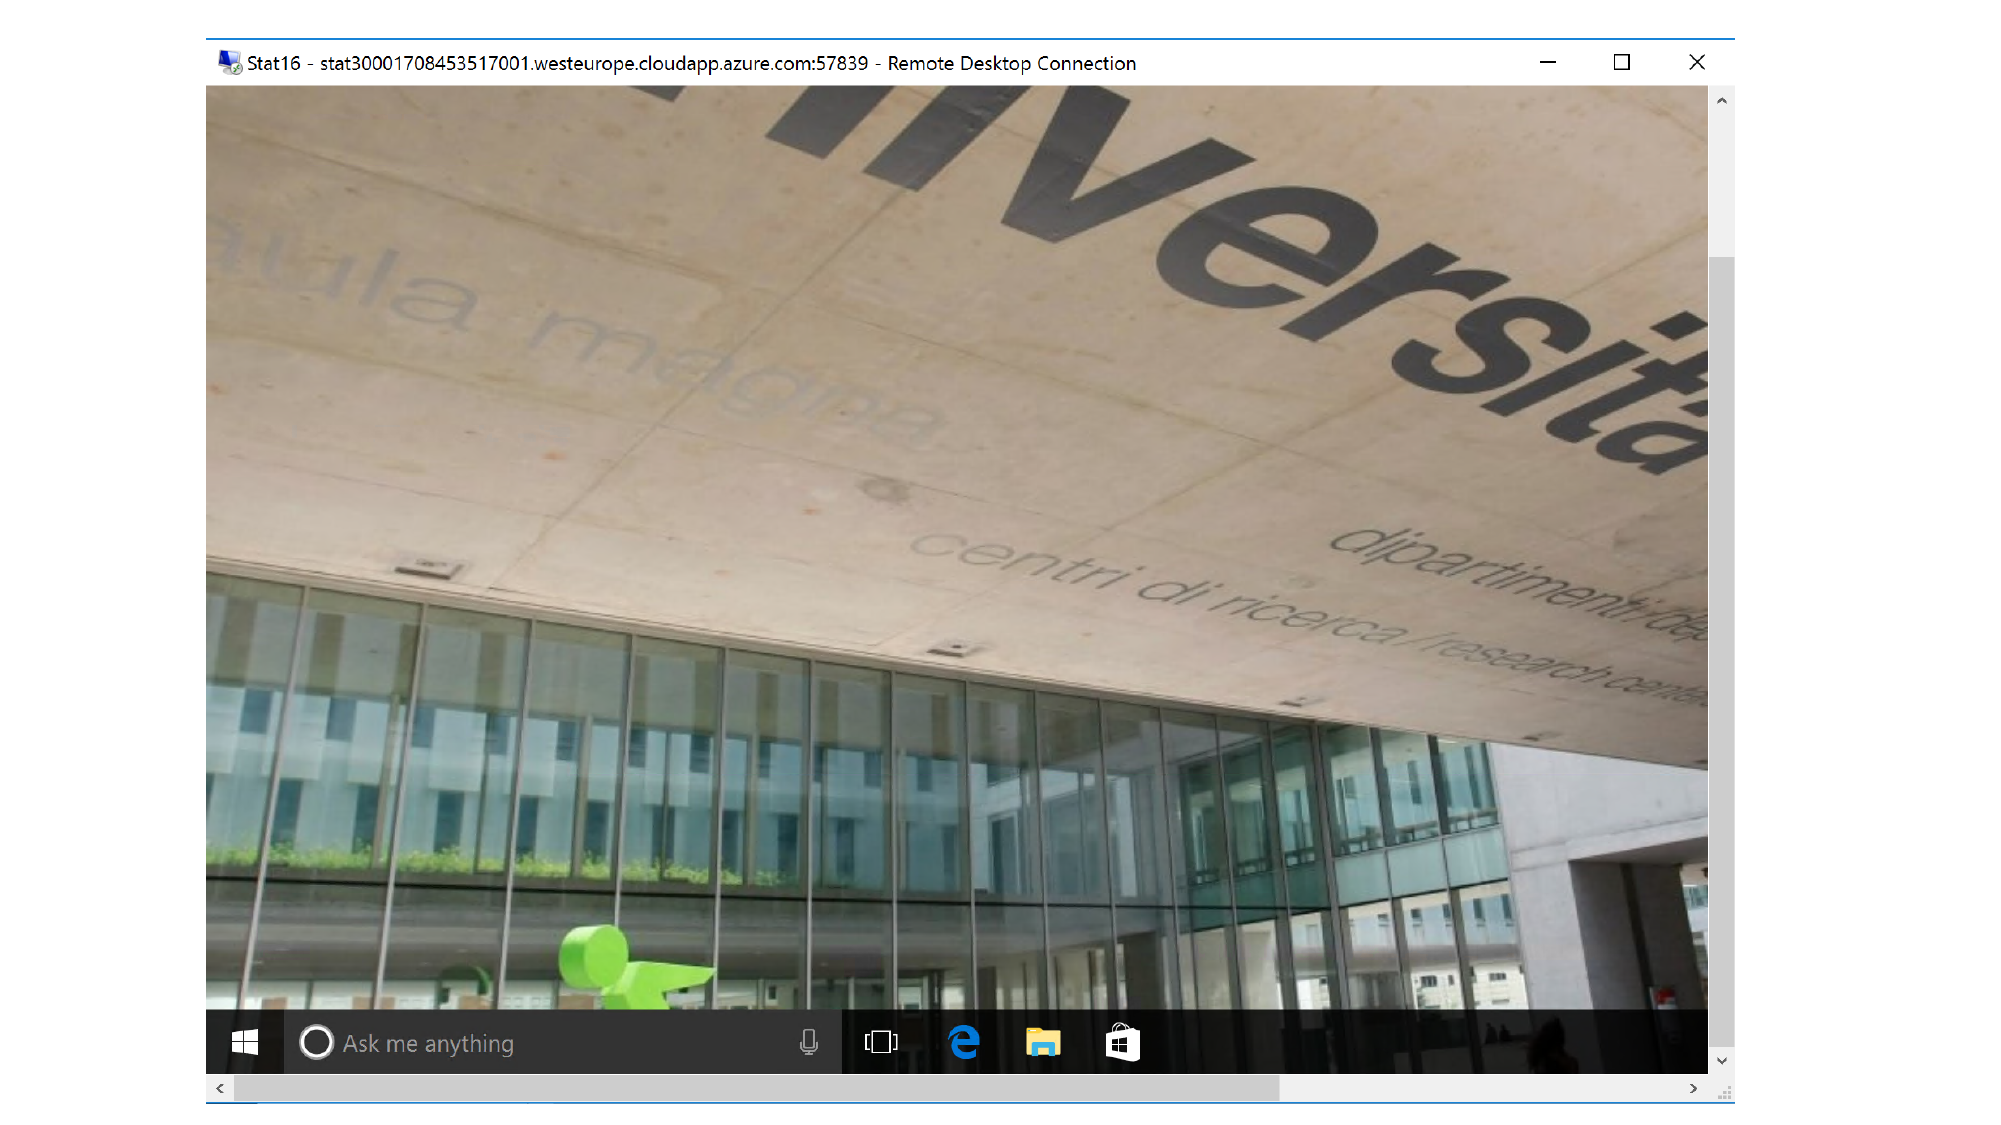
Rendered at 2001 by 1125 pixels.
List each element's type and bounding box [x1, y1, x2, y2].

picture [206, 38, 1735, 1104]
